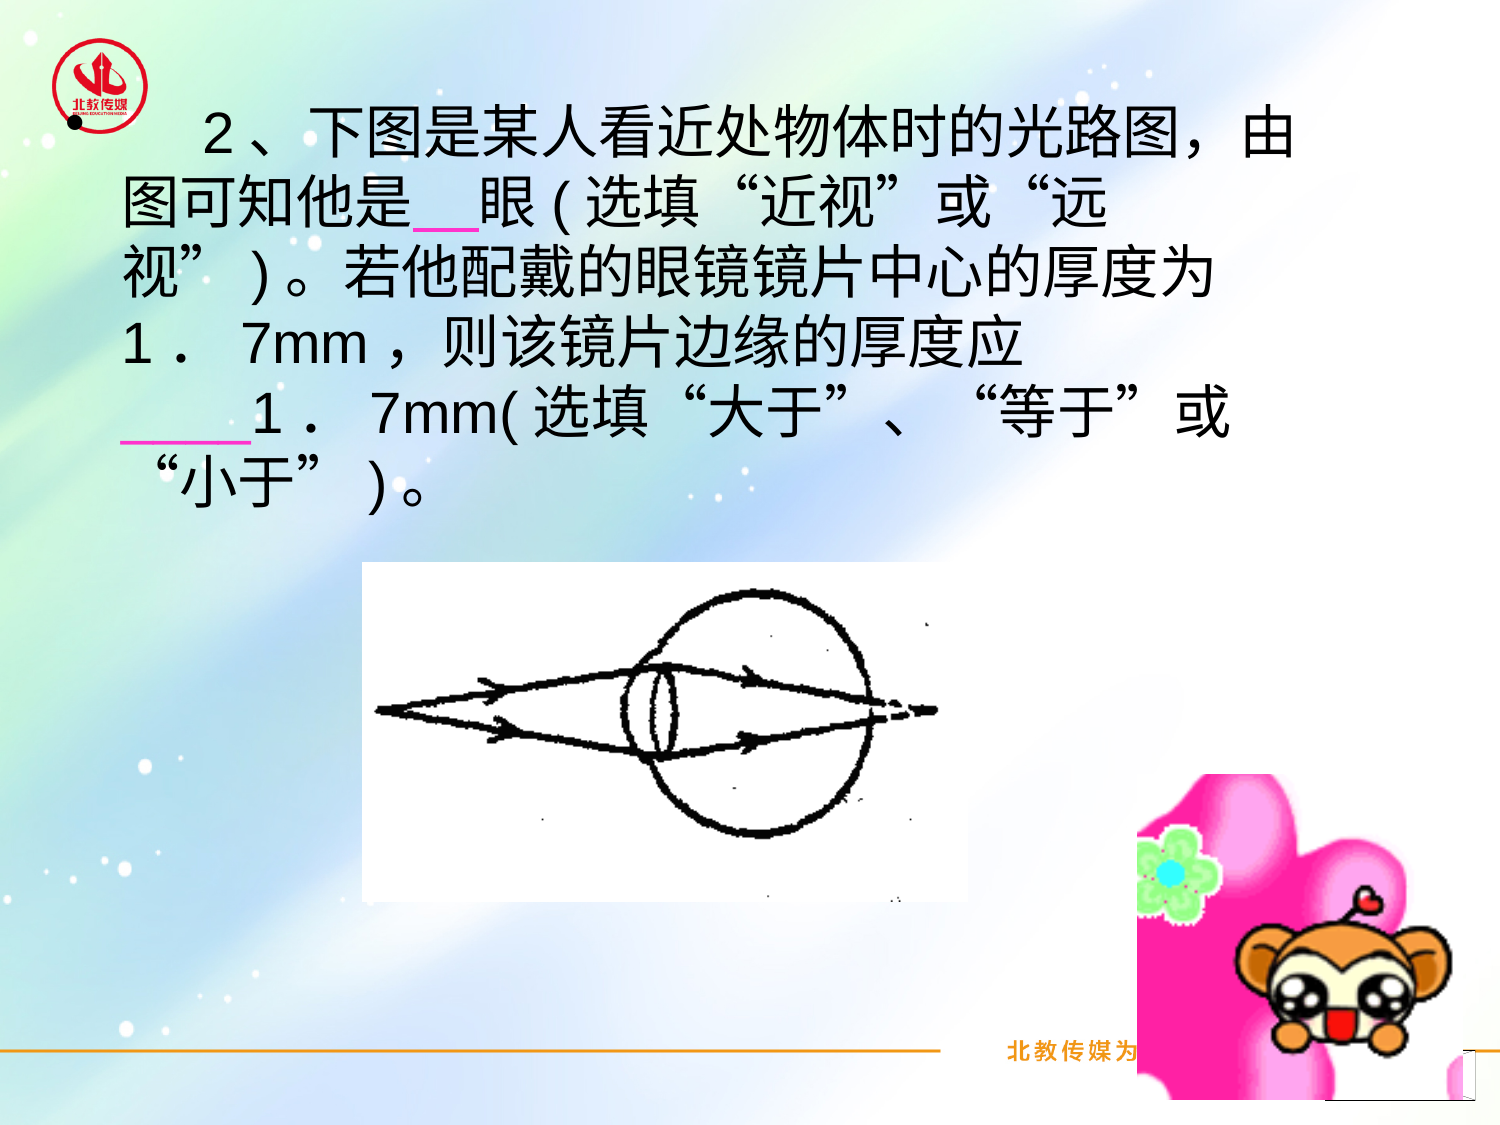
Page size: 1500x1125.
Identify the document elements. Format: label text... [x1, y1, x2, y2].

list 2、下图是某人看近处物体时的光路图，由图可知他是 眼(选填“近视”或“远视”)。若他配戴的眼镜镜片中心的厚度为1．7mm，则该镜片边缘的厚度应____1．7mm(选填“大于”、“等于”或“小于”)。 [50, 87, 1338, 463]
picture [0, 0, 1500, 1125]
slide_number 23 [1074, 1024, 1132, 1103]
